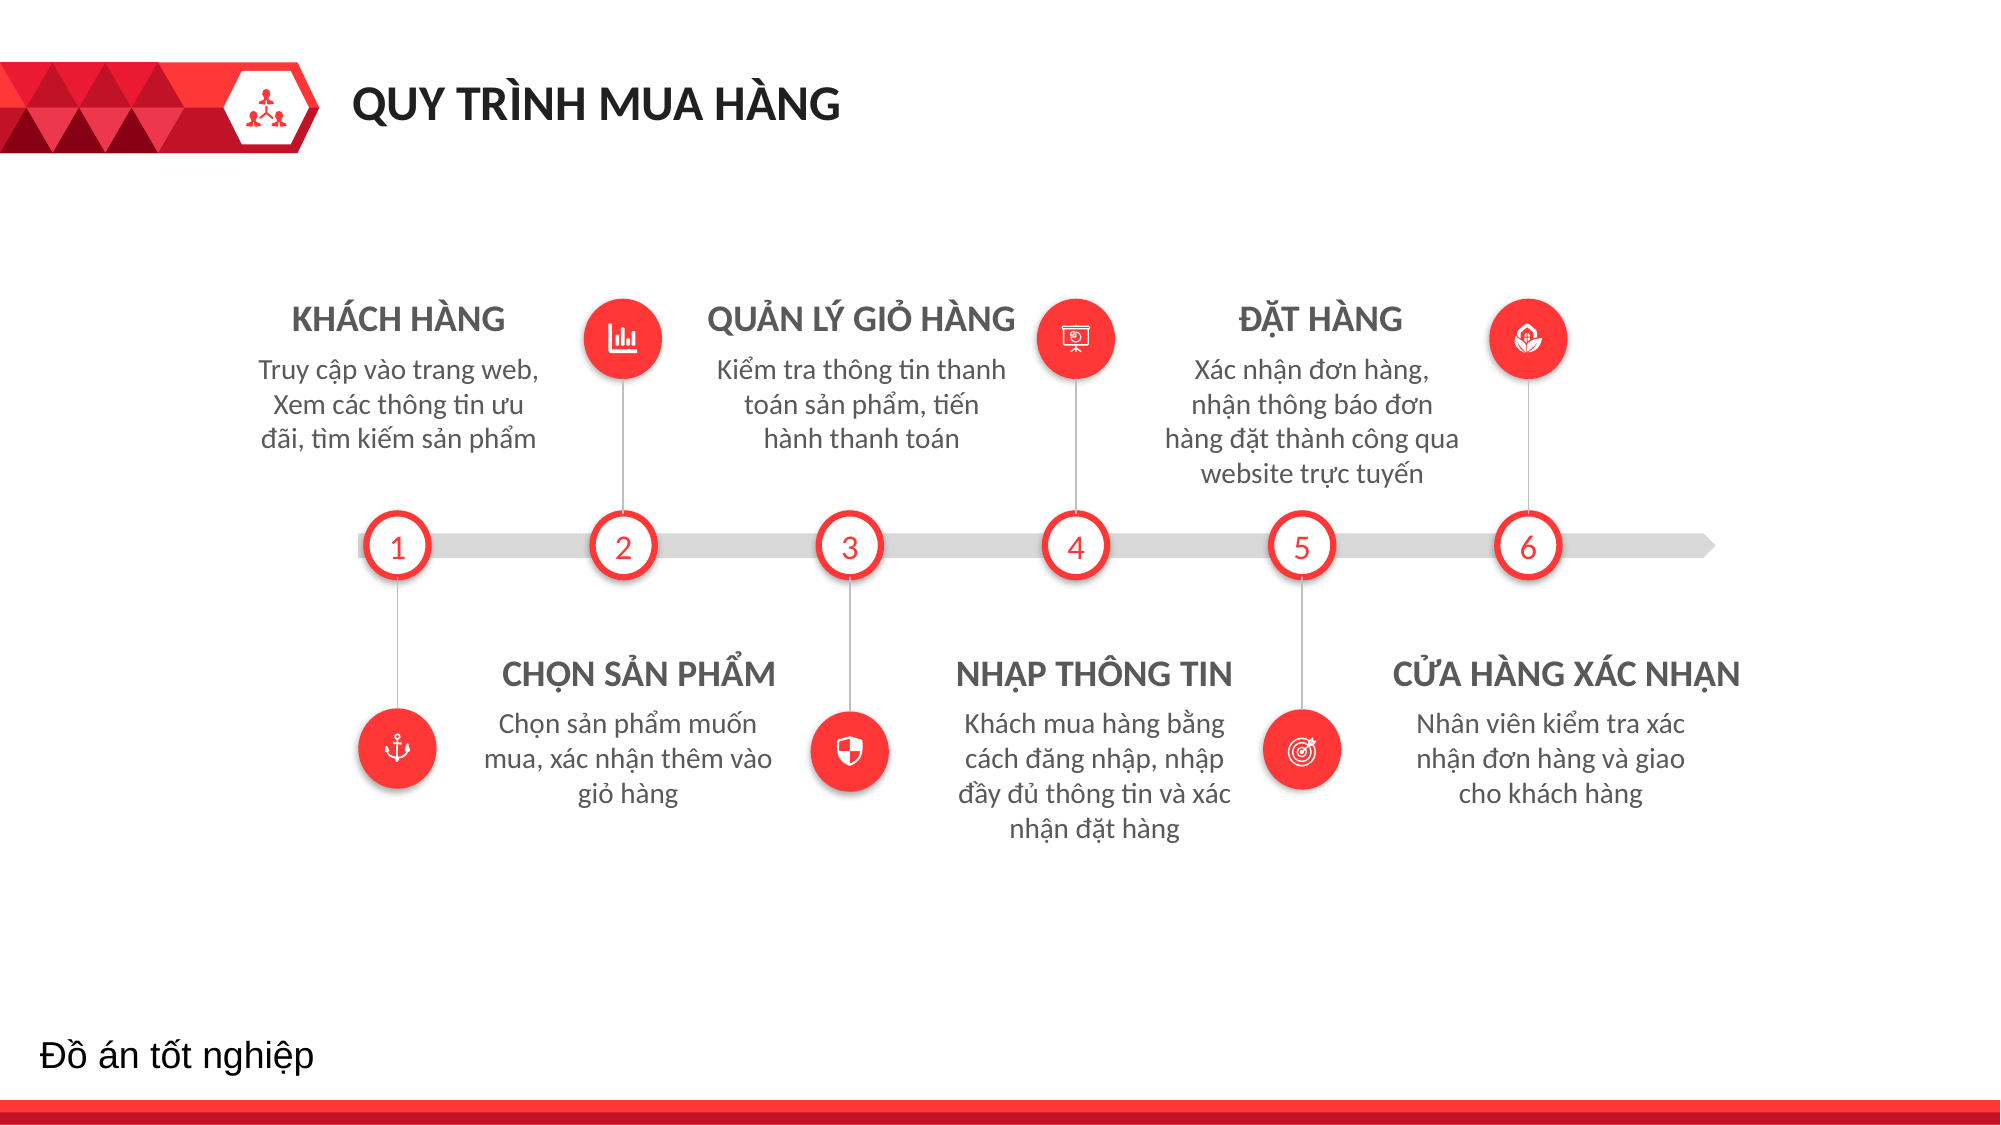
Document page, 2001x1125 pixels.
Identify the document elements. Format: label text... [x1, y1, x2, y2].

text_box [910, 640, 1279, 854]
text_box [214, 286, 583, 464]
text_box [1366, 640, 1768, 817]
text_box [444, 640, 836, 817]
text_box Đồ án tốt nghiệp [24, 1023, 450, 1084]
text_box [1128, 286, 1514, 500]
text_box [677, 286, 1046, 463]
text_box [358, 298, 1768, 793]
text_box QUY TRÌNH MUA HÀNG [337, 63, 1036, 138]
